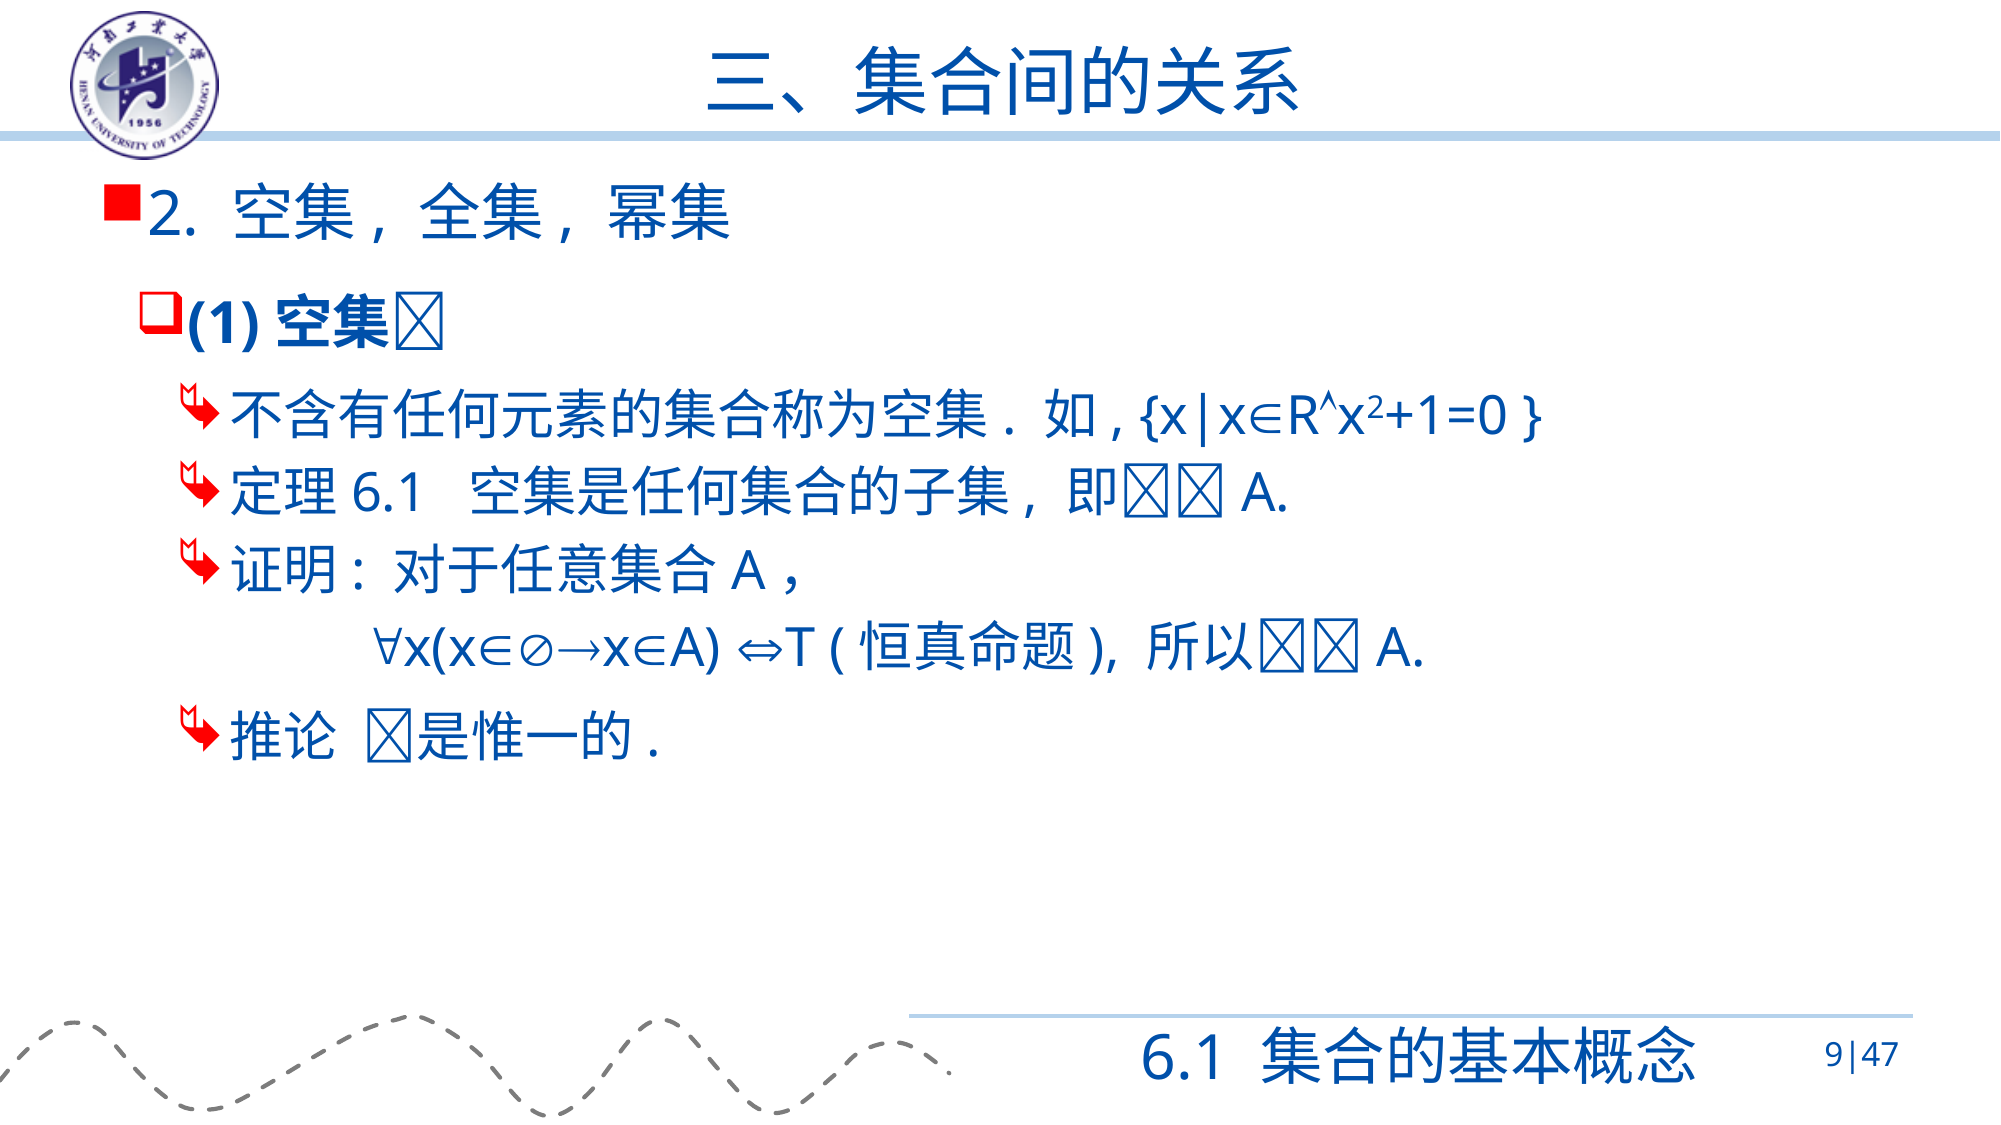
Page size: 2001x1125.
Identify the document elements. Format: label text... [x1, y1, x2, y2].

list 6.1 集合的基本概念 [826, 1009, 1713, 1101]
slide_number 9|47 [1756, 1025, 1915, 1086]
list 2. 空集, 全集, 幂集 (1)空集 不含有任何元素的集合称为空集. 如, {x|xRx2+1=0 } 定理6.1 空集是任何集合的子集, 即A. 证明: 对于任意集合A， x(xxA) T (恒真命题), 所以A. 推论 是惟一的. [84, 165, 1916, 787]
picture [70, 11, 219, 160]
title 三、集合间的关系 [236, 36, 1772, 134]
